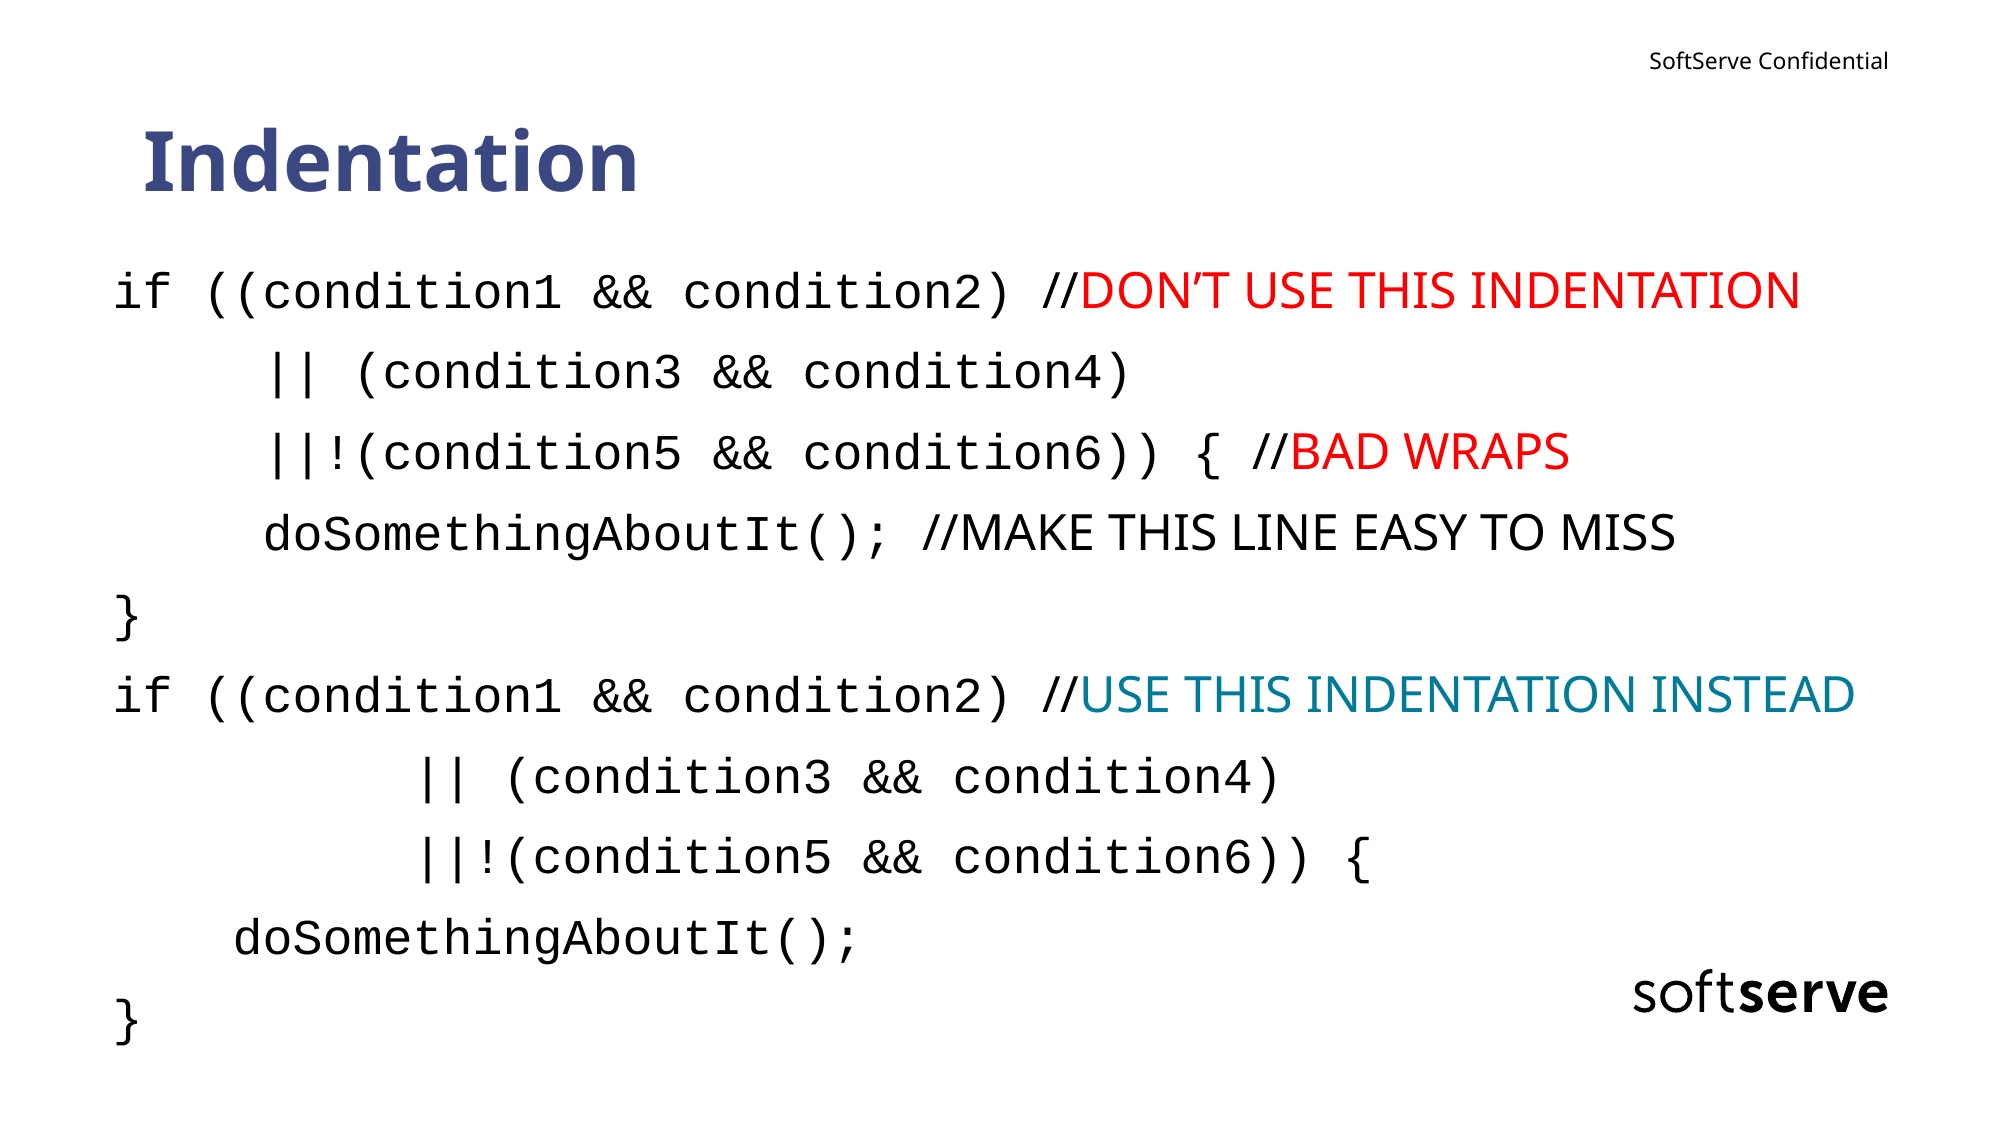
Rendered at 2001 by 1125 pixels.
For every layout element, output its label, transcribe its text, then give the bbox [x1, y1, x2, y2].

title Indentation [143, 112, 1888, 221]
list if ((condition1 && condition2) //DON’T USE THIS INDENTATION || (condition3 && condition4) ||!(condition5 && condition6)) { //BAD WRAPS doSomethingAboutIt(); //MAKE THIS LINE EASY TO MISS } if ((condition1 && condition2) //USE THIS INDENTATION INSTEAD || (condition3 && condition4) ||!(condition5 && condition6)) { doSomethingAboutIt(); } [112, 250, 1923, 963]
